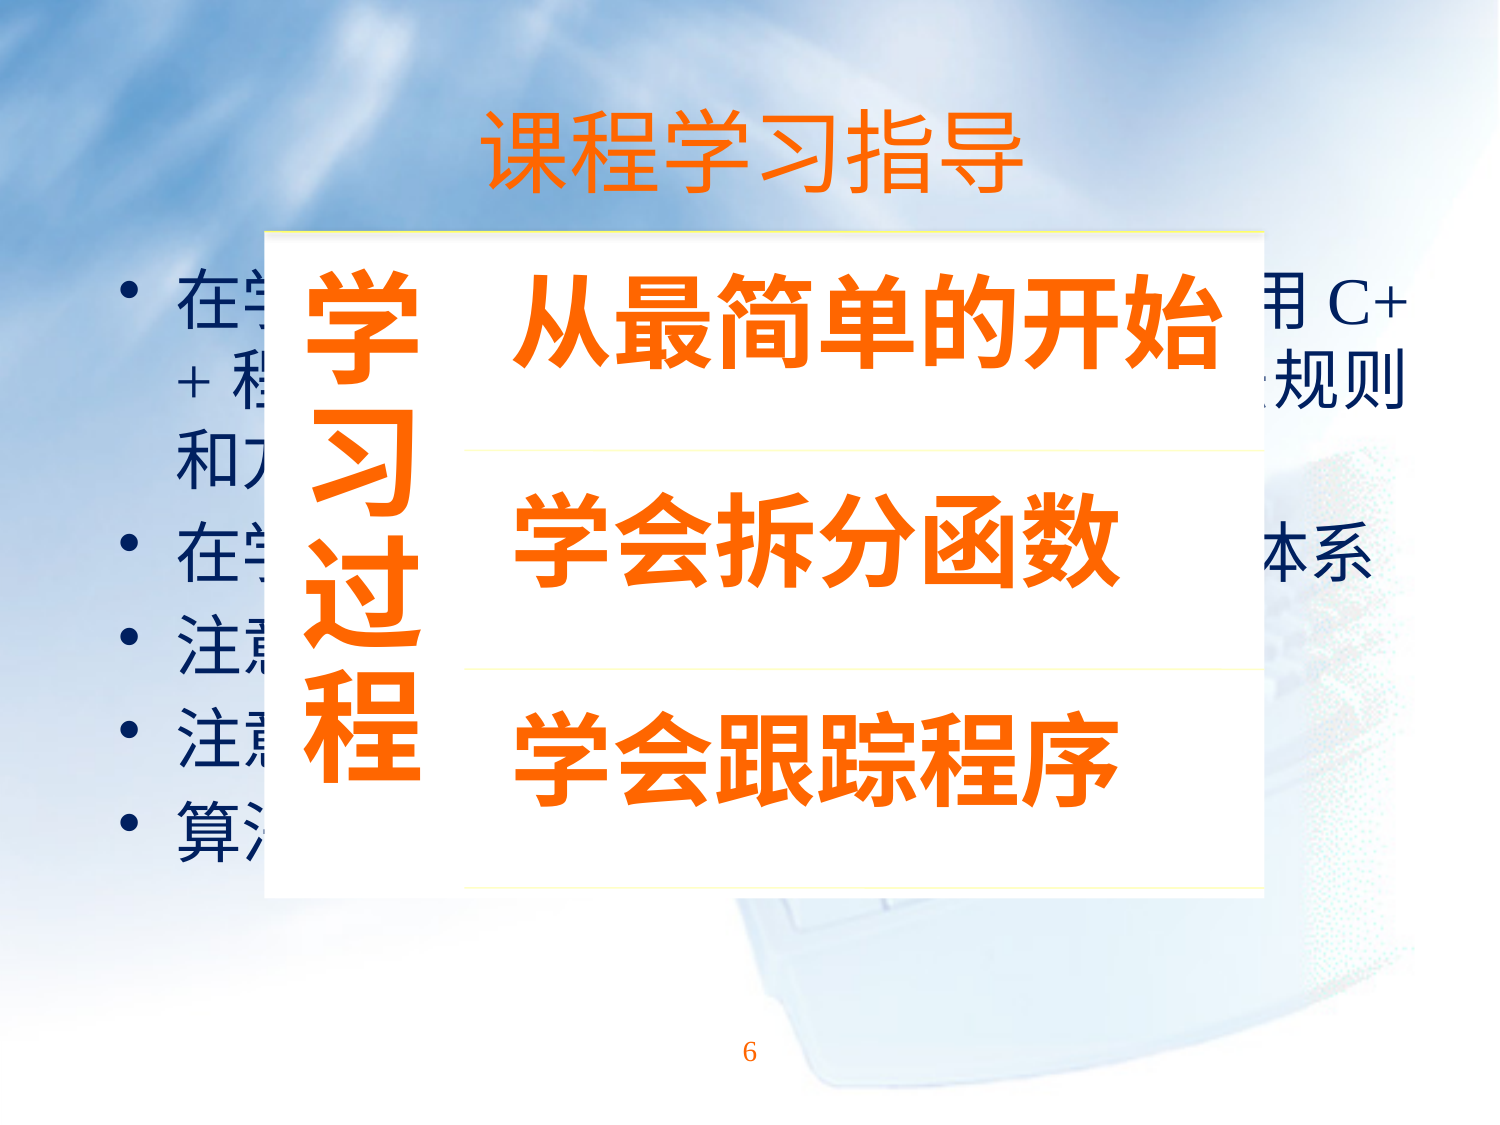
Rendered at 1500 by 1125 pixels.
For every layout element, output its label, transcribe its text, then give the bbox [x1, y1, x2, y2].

list 在学习本课程之初，必须注意复习在用C++程序设计语言编写小程序时的语法规则和方法 在学习《数据结构》时，要注意知识体系 注意复习、比较 注意循序渐进 算法思路的理解 [103, 249, 1425, 1063]
picture [0, 0, 1500, 1125]
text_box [264, 231, 1265, 899]
title 课程学习指导 [115, 87, 1391, 213]
slide_number 6 [512, 1063, 988, 1100]
